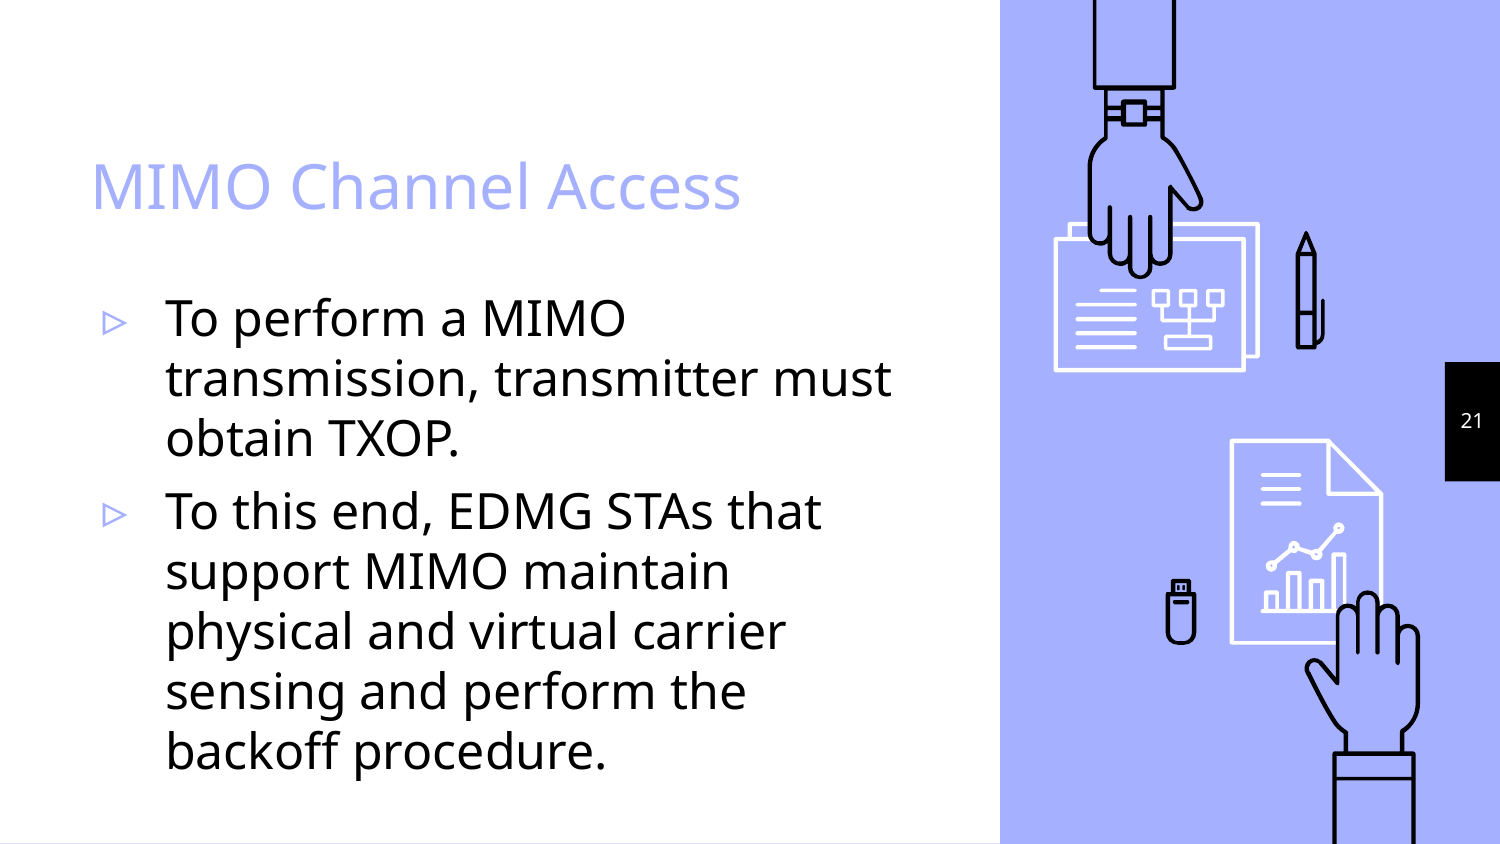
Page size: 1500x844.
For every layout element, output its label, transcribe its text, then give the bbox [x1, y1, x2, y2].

list To perform a MIMO transmission, transmitter must obtain TXOP. To this end, EDMG STAs that support MIMO maintain physical and virtual carrier sensing and perform the backoff procedure. [75, 271, 918, 794]
slide_number 21 [1444, 362, 1500, 482]
title MIMO Channel Access [75, 96, 918, 237]
